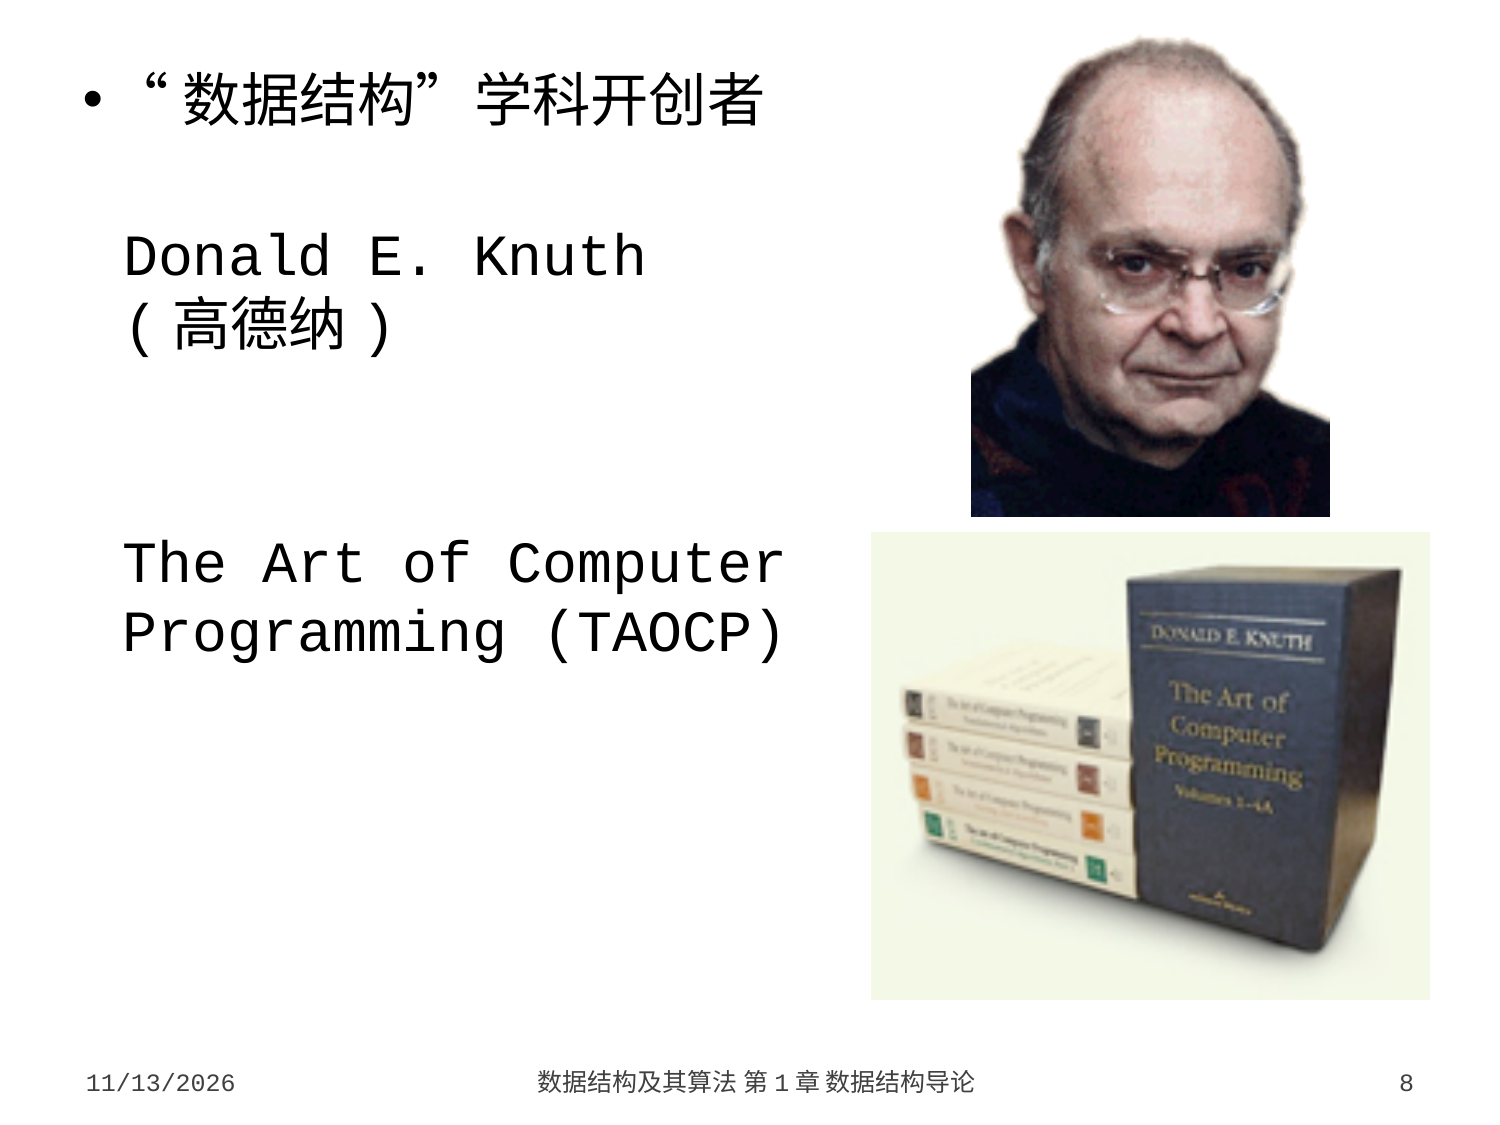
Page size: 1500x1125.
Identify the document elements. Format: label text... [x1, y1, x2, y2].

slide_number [70, 1045, 262, 1105]
picture [871, 532, 1430, 1000]
picture [971, 25, 1330, 517]
list “数据结构”学科开创者 [70, 58, 1430, 1022]
footer 数据结构及其算法 第1章 数据结构导论 [279, 1045, 1235, 1105]
text_box Donald E. Knuth (高德纳) [108, 209, 756, 365]
slide_number 8 [1251, 1045, 1430, 1105]
text_box The Art of Computer Programming (TAOCP) [107, 516, 834, 671]
